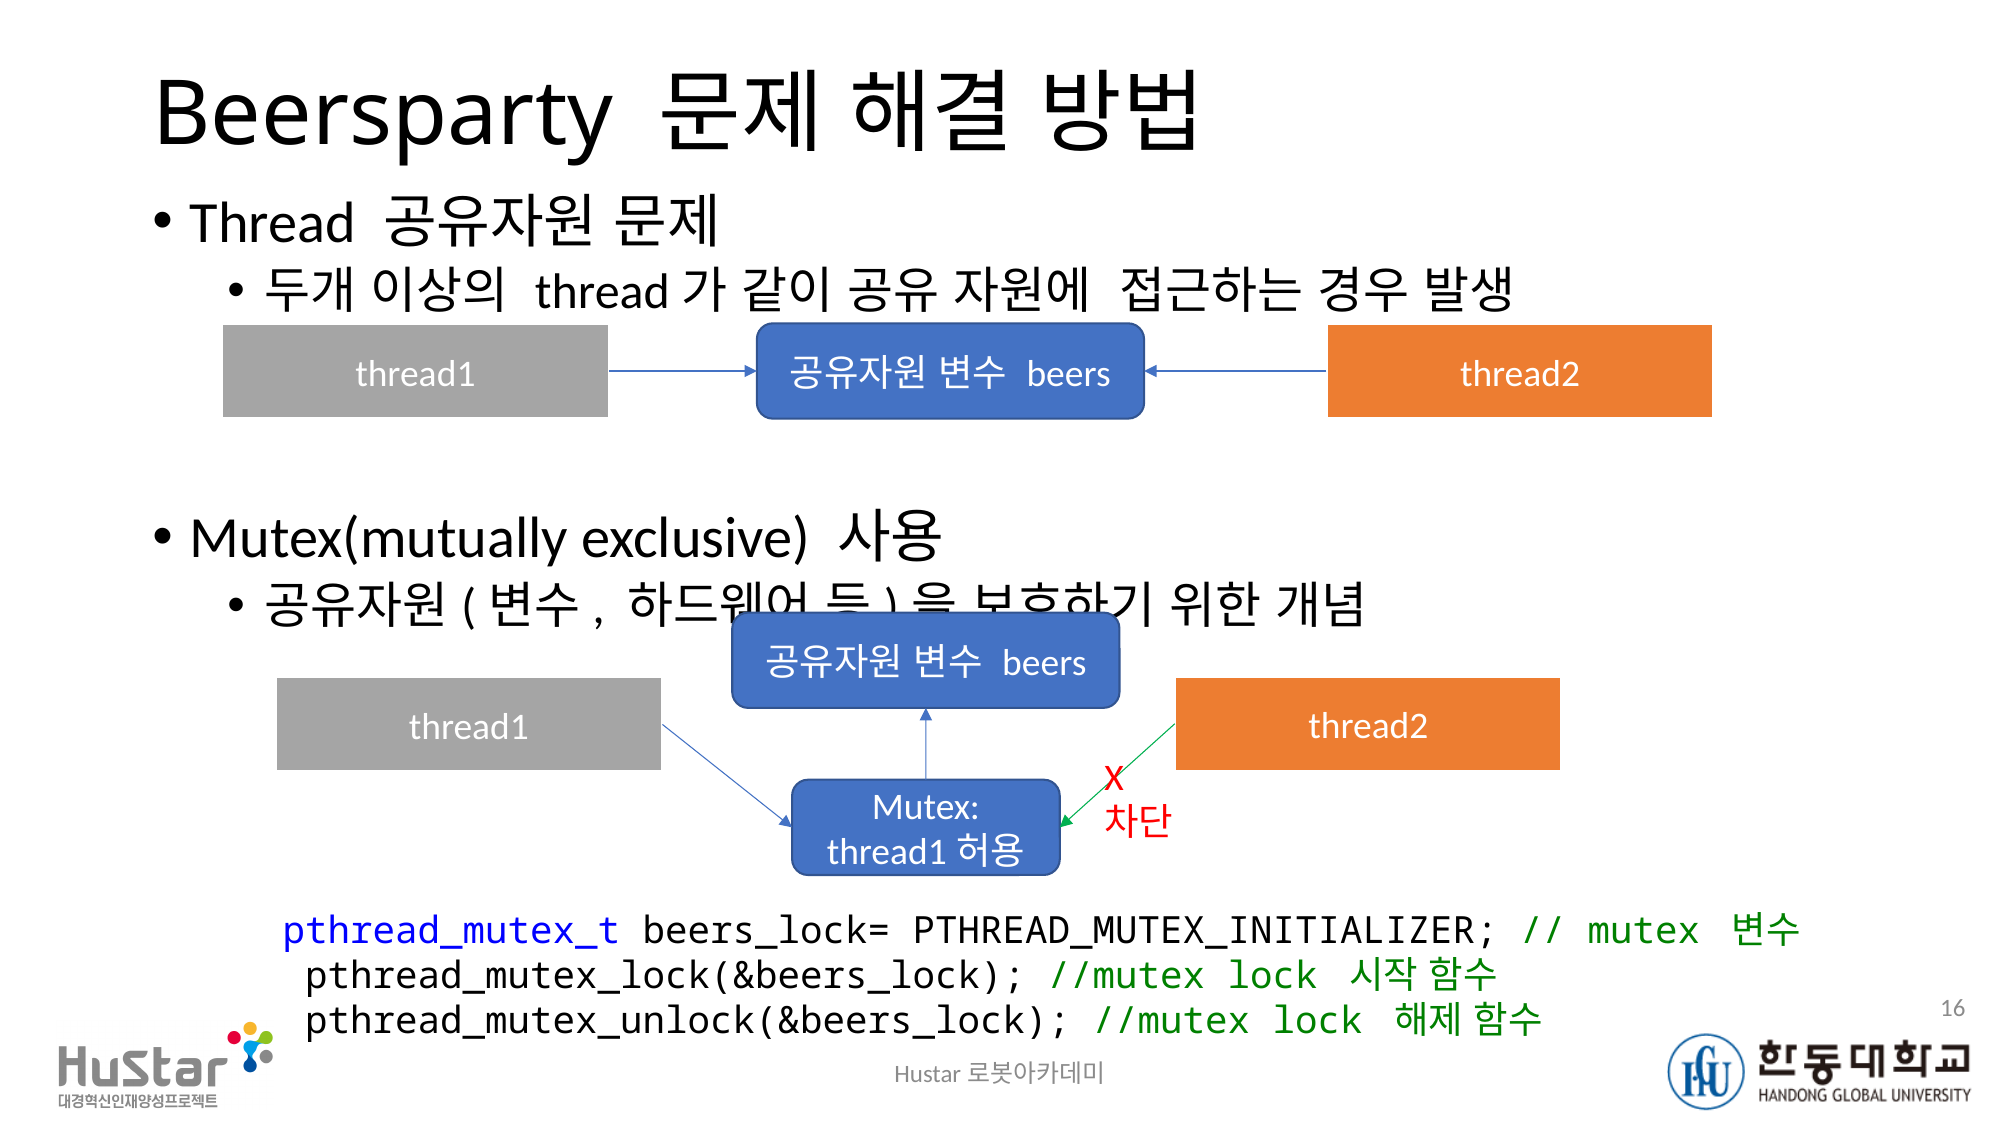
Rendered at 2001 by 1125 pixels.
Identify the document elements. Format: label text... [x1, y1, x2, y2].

picture [1666, 1030, 1981, 1113]
text_box thread2 [1325, 322, 1715, 420]
text_box thread2 [1173, 675, 1564, 773]
list Thread 공유자원 문제 두개 이상의 thread가 같이 공유 자원에 접근하는 경우 발생 Mutex(mutually exclusive) 사용 공유자원(변수, 하드웨어 등)을 보호하기 위한 개념 [137, 184, 1863, 1014]
slide_number 16 [1887, 976, 1981, 1037]
text_box 공유자원 변수 beers [755, 322, 1146, 420]
text_box X 차단 [1089, 745, 1205, 851]
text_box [1059, 723, 1175, 828]
picture [56, 1020, 274, 1110]
text_box thread1 [220, 322, 611, 420]
text_box pthread_mutex_t beers_lock= PTHREAD_MUTEX_INITIALIZER; // mutex 변수 pthread_mutex_lock(&beers_lock); //mutex lock 시작 함수 pthread_mutex_unlock(&beers_lock); //mutex lock 해제 함수 [267, 899, 1852, 1049]
text_box Mutex: thread1허용 [791, 778, 1061, 877]
text_box thread1 [274, 675, 664, 774]
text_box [662, 724, 793, 828]
text_box 공유자원 변수 beers [731, 611, 1121, 709]
footer Hustar로봇아카데미 [662, 1049, 1338, 1103]
title Beersparty 문제 해결 방법 [137, 59, 1863, 172]
